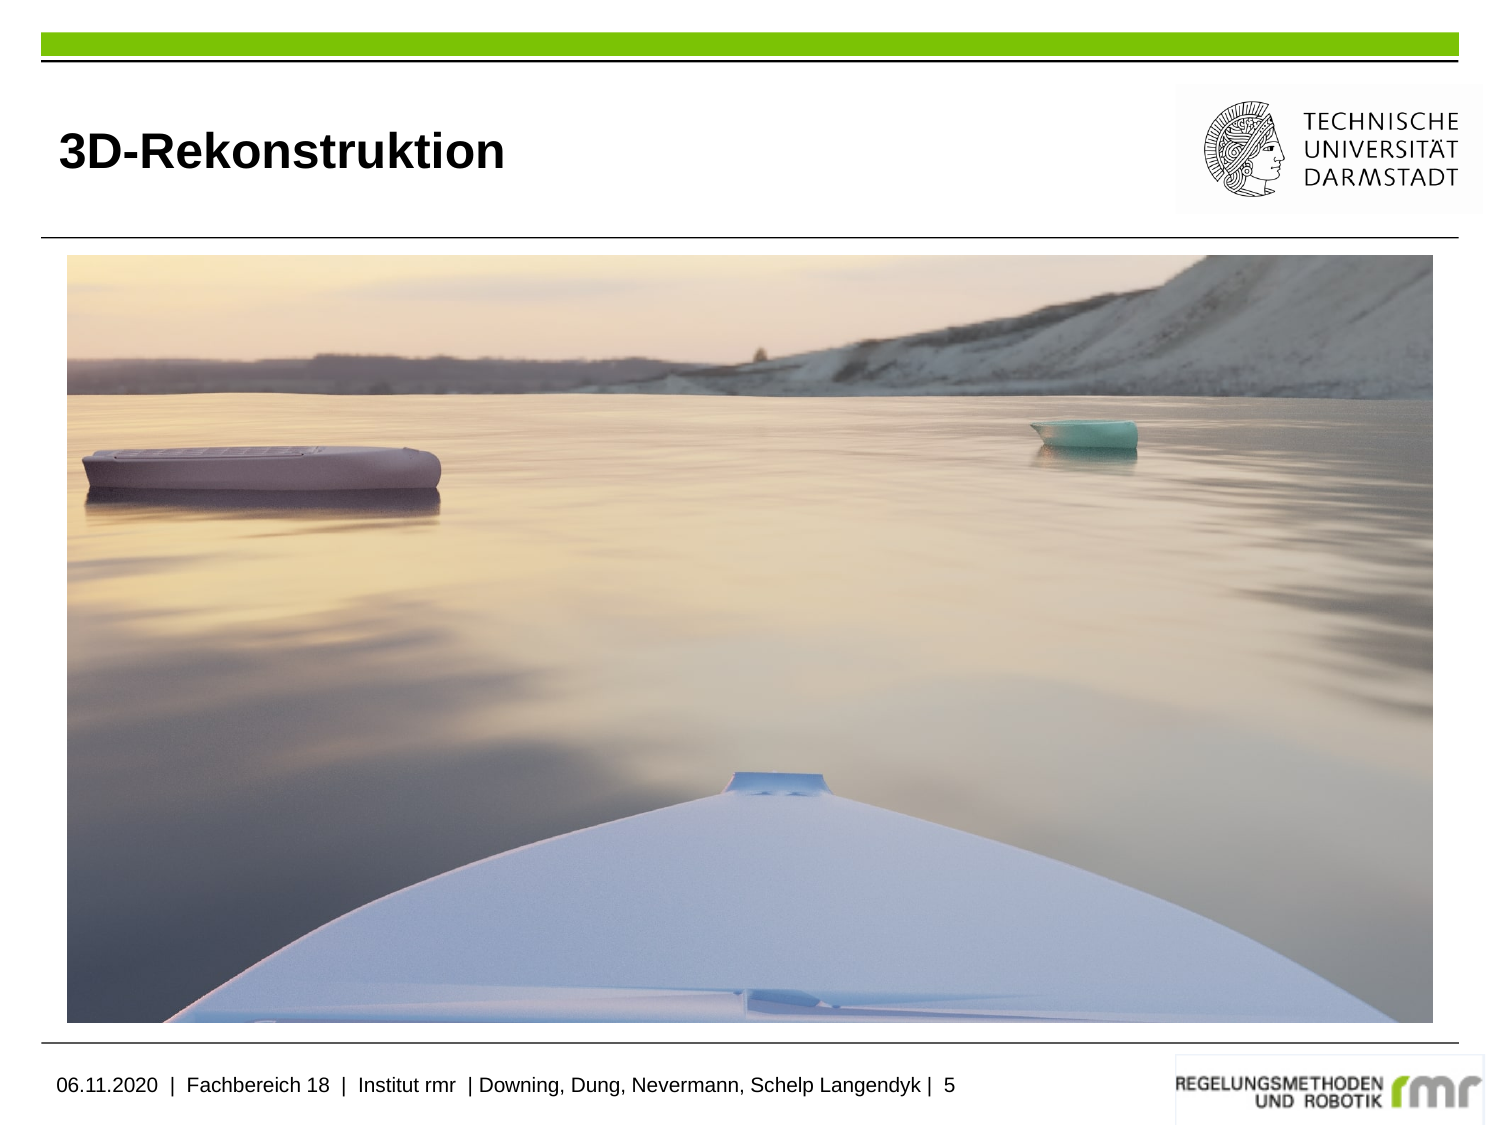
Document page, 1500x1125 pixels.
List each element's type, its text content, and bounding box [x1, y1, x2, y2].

picture [1175, 1054, 1486, 1125]
picture [67, 255, 1433, 1023]
title 3D-Rekonstruktion [58, 79, 1149, 218]
picture [1175, 84, 1483, 214]
